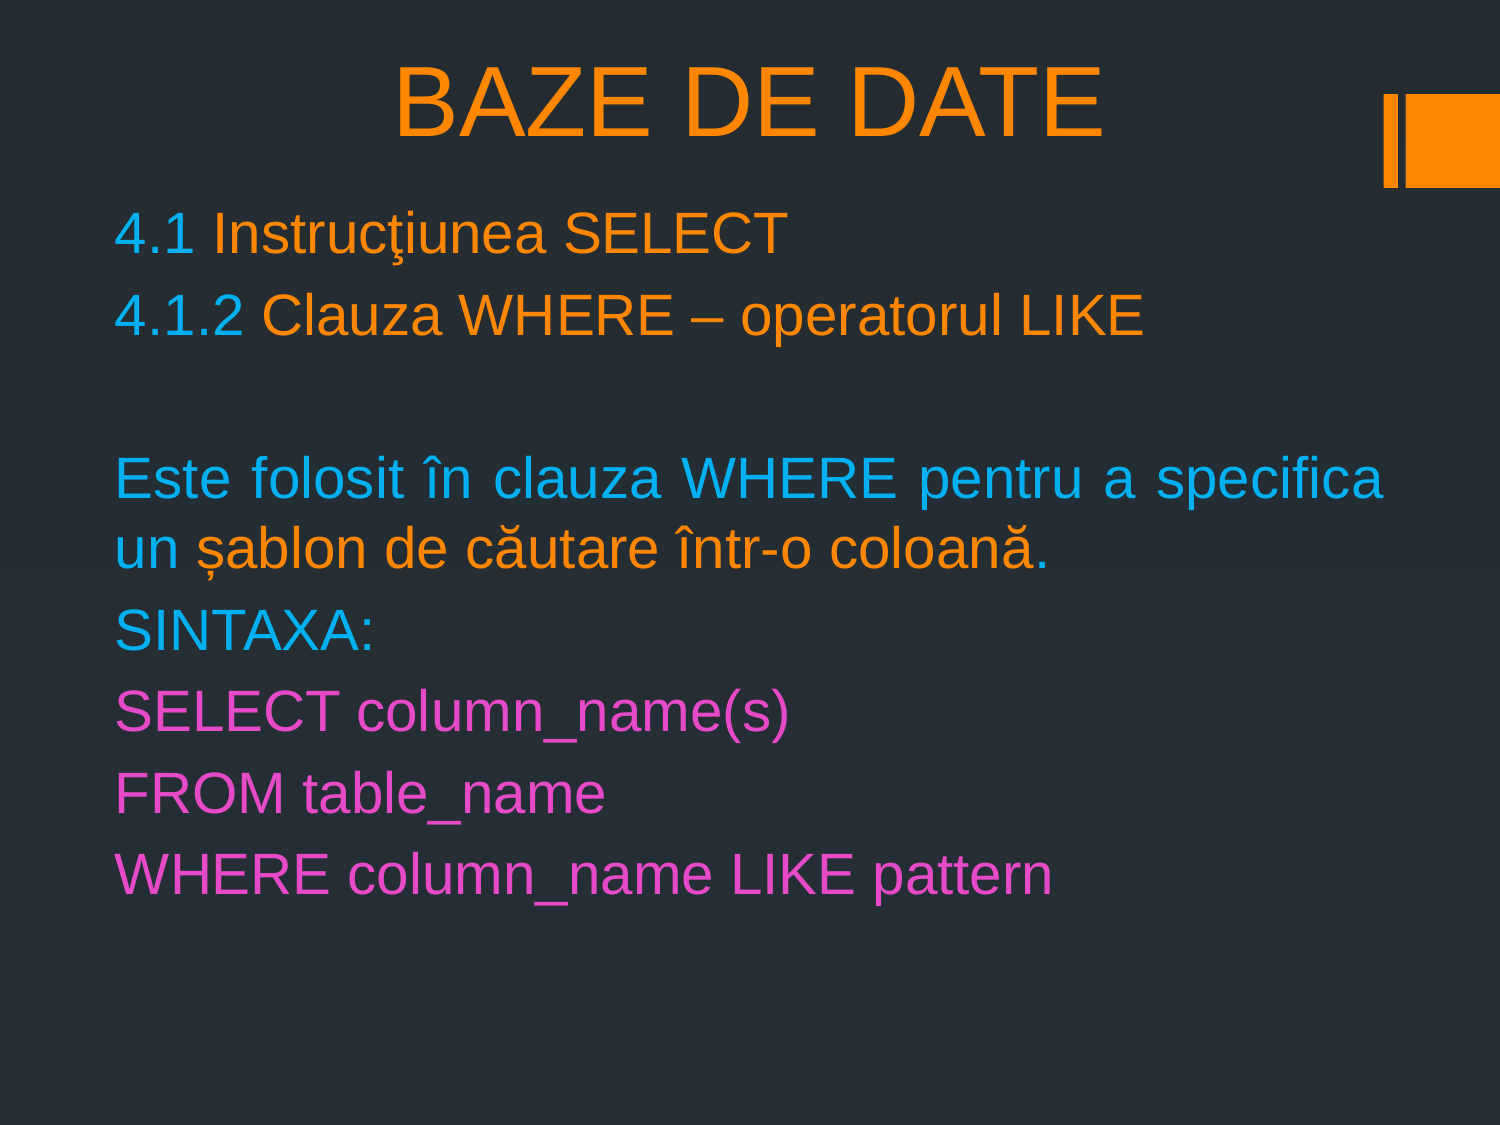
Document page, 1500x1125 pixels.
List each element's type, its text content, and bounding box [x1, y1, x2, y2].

title BAZE DE DATE [112, 0, 1388, 164]
subtitle 4.1 Instrucţiunea SELECT 4.1.2 Clauza WHERE – operatorul LIKE Este folosit în clauza WHERE pentru a specifica un șablon de căutare într-o coloană. SINTAXA: SELECT column_name(s) FROM table_name WHERE column_name LIKE pattern [99, 187, 1400, 1025]
